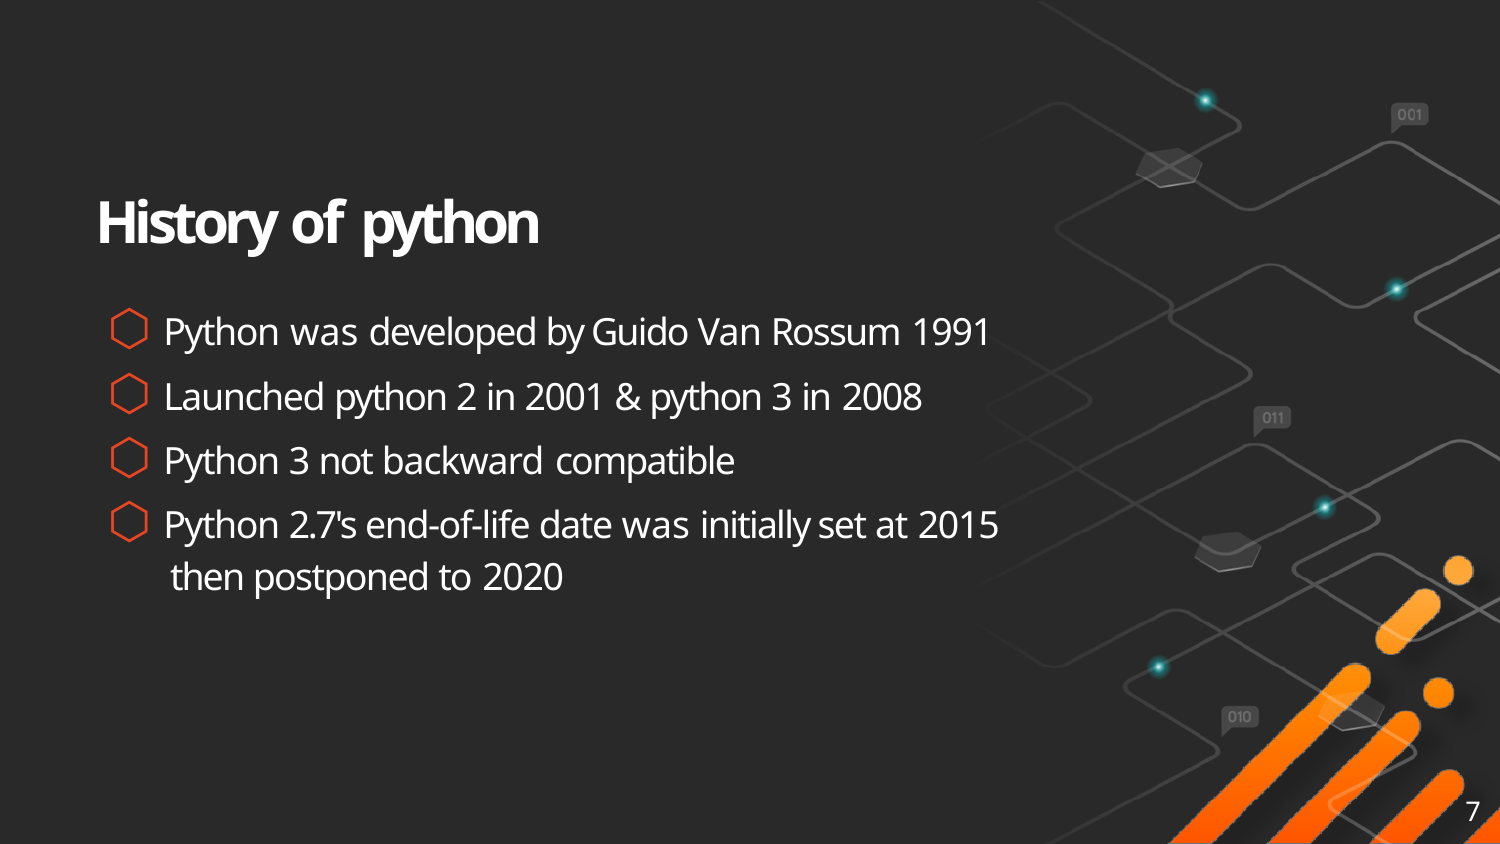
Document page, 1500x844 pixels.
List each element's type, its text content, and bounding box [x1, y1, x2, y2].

picture [0, 0, 1500, 844]
title History of python [93, 183, 592, 326]
slide_number 7 [1442, 792, 1488, 844]
text_box ⬡ Python was developed by Guido Van Rossum 1991 ⬡ Launched python 2 in 2001 & python 3 in 2008 ⬡ Python 3 not backward compatible ⬡ Python 2.7's end-of-life date was initially set at 2015 then postponed to 2020 [105, 289, 1083, 598]
